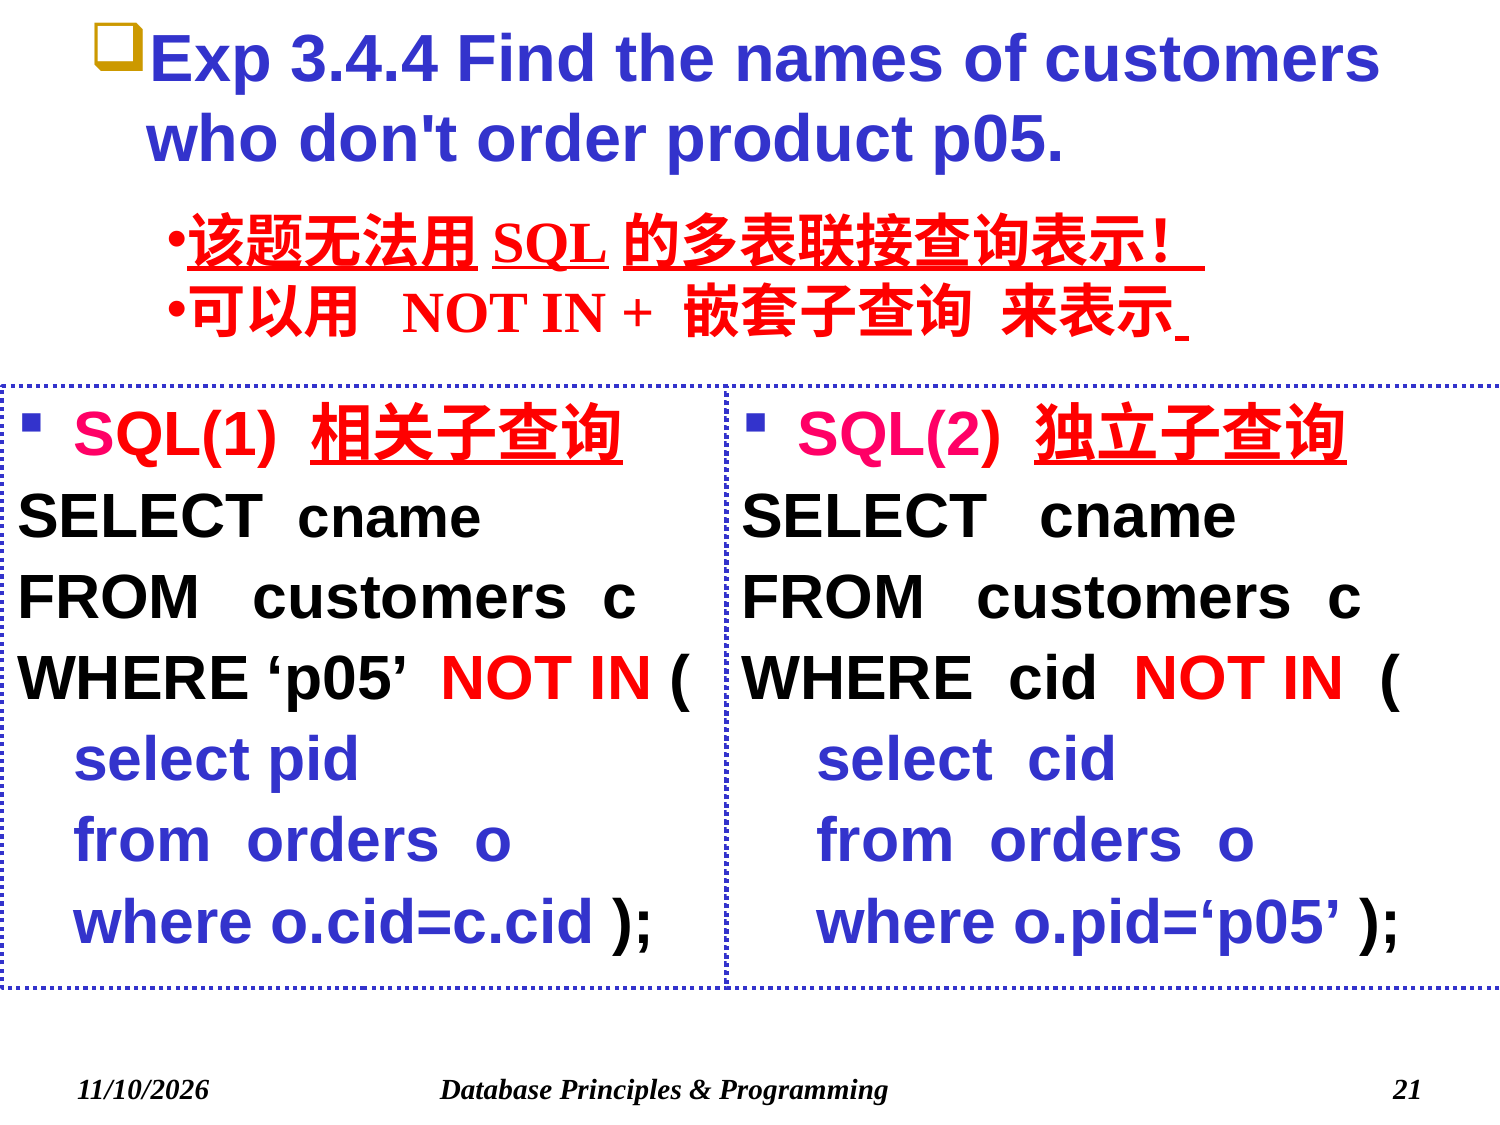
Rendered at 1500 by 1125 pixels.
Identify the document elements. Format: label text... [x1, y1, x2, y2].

list Exp 3.4.4 Find the names of customers who don't order product p05. [74, 7, 1426, 186]
slide_number [62, 1062, 376, 1113]
text_box 该题无法用SQL的多表联接查询表示！ 可以用 NOT IN + 嵌套子查询 来表示 [76, 196, 1424, 351]
text_box SQL(1) 相关子查询 SELECT cname FROM customers c WHERE ‘p05’ NOT IN ( select pid from orders o where o.cid=c.cid ); [2, 385, 726, 989]
text_box Database Principles & Programming [425, 1062, 1075, 1113]
text_box [1124, 1062, 1438, 1113]
text_box SQL(2) 独立子查询 SELECT cname FROM customers c WHERE cid NOT IN ( select cid from orders o where o.pid=‘p05’ ); [726, 385, 1500, 989]
